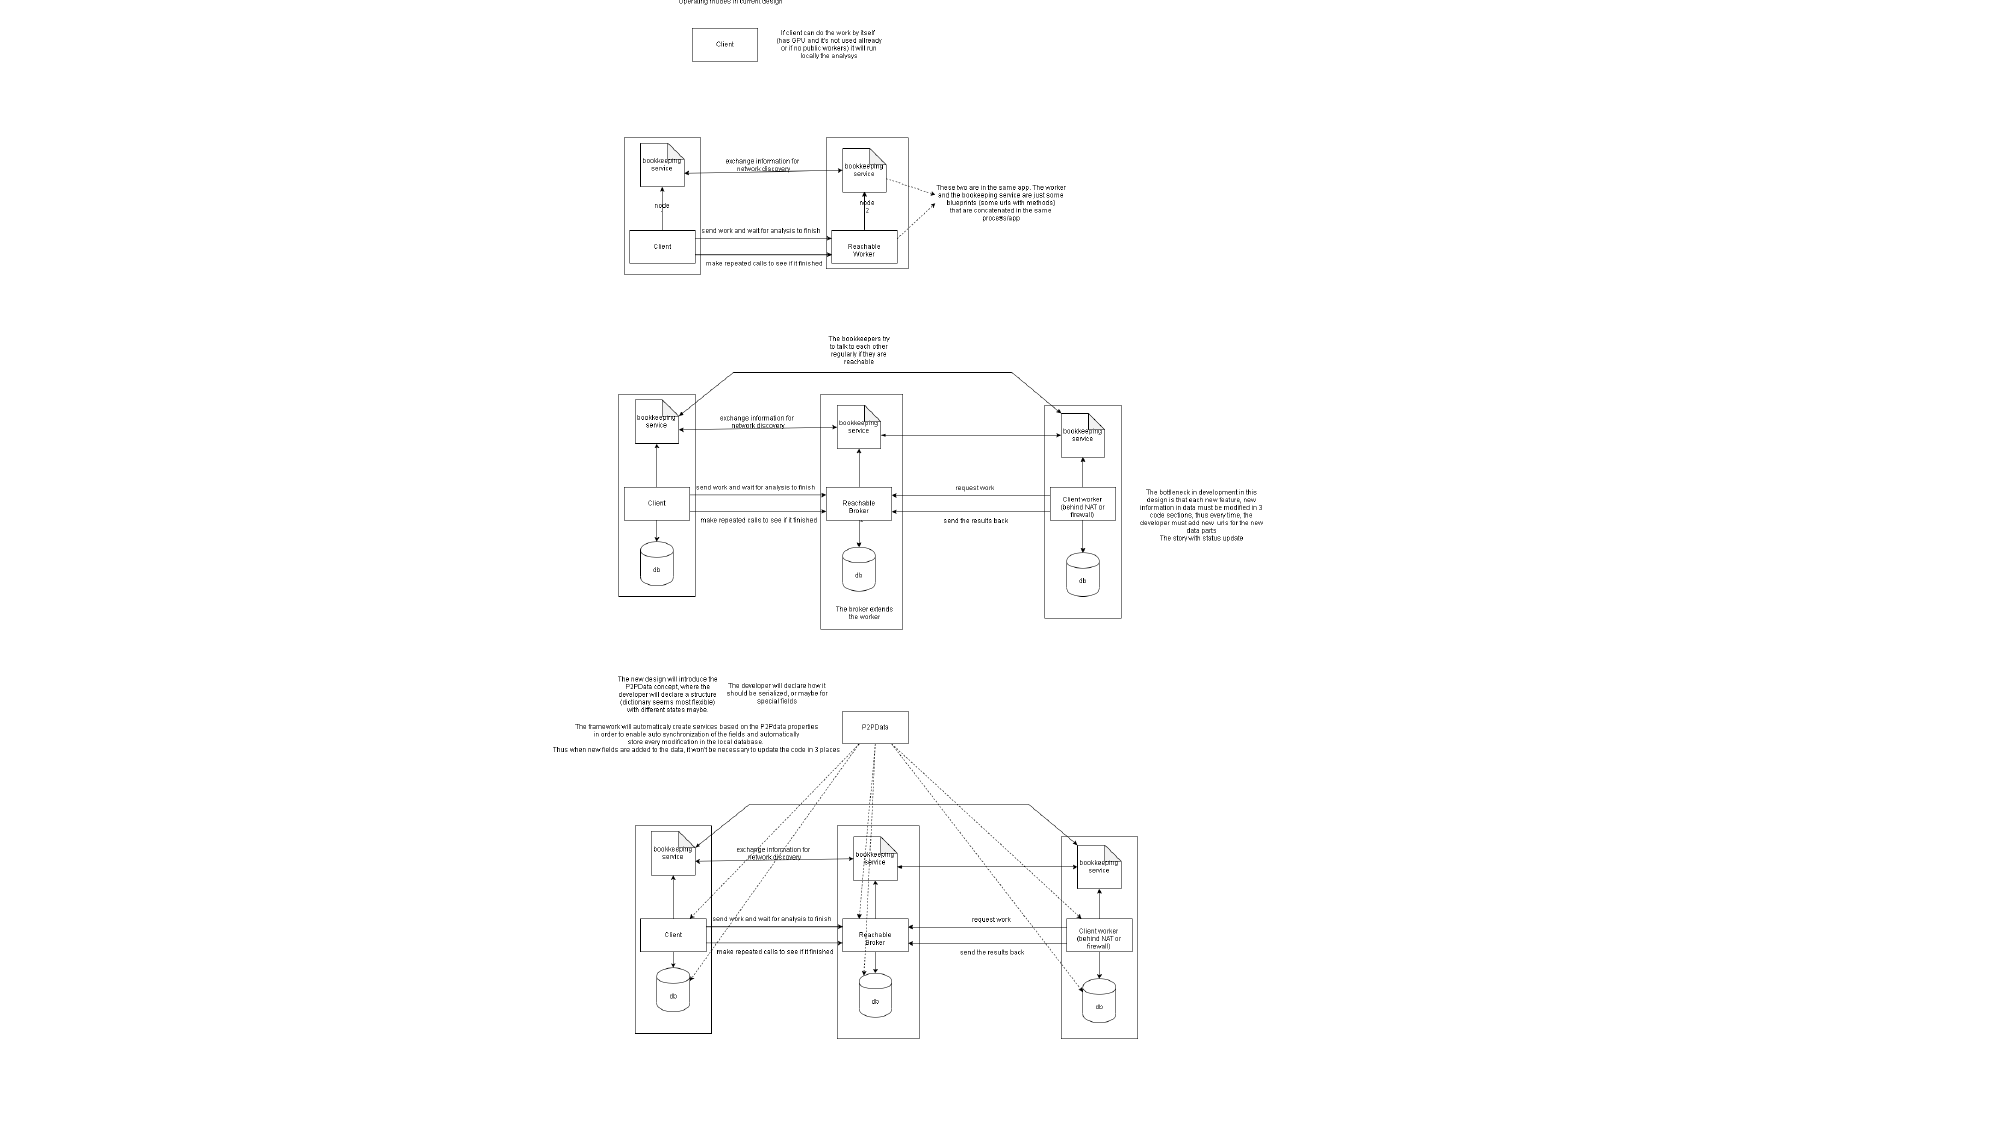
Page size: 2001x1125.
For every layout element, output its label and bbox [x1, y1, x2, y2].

list [546, 0, 1266, 1039]
